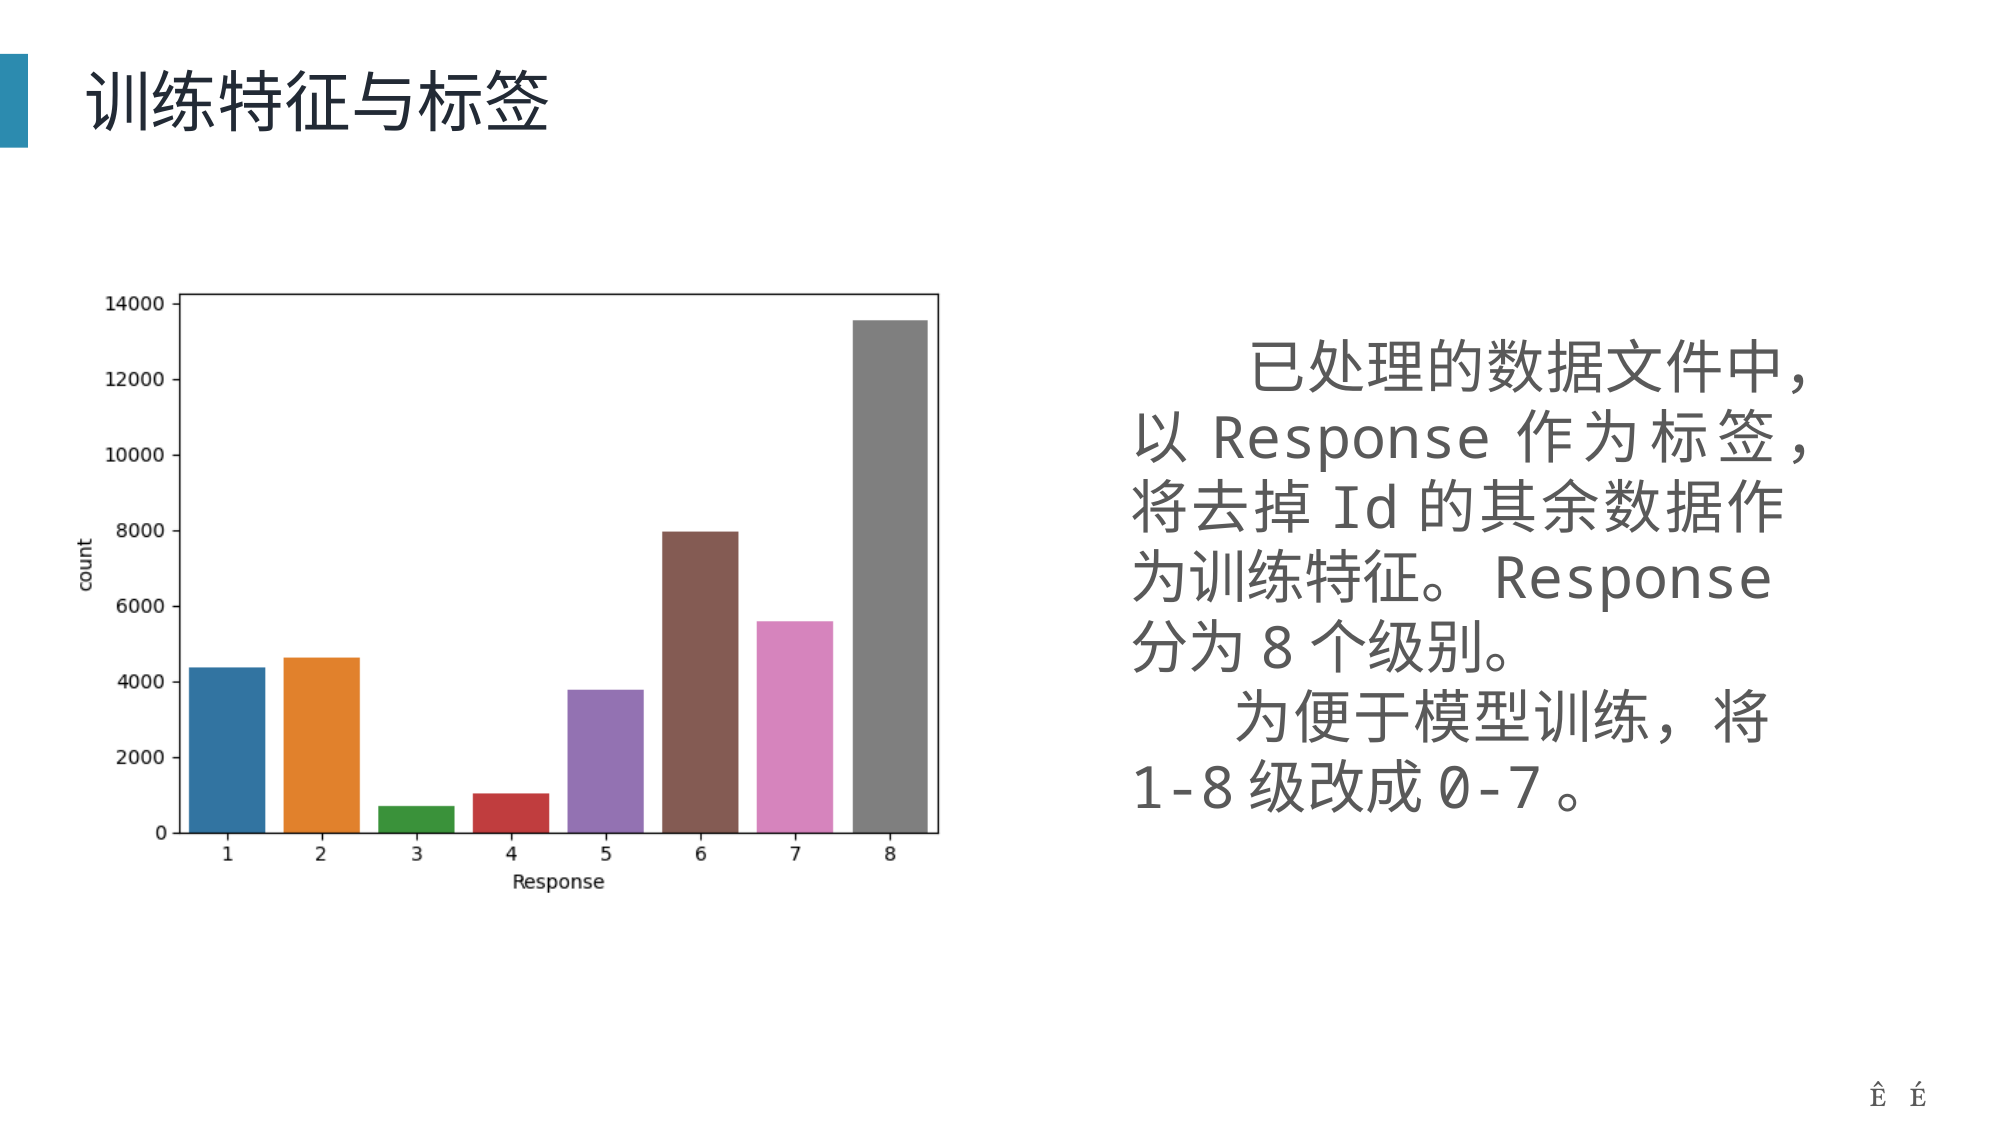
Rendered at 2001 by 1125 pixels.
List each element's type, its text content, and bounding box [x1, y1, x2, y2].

picture [55, 289, 960, 914]
text_box   [1854, 1061, 1978, 1122]
text_box 已处理的数据文件中，以Response作为标签，将去掉Id的其余数据作为训练特征。Response分为8个级别。 为便于模型训练，将1-8级改成0-7。 [1115, 322, 1800, 828]
text_box 训练特征与标签 [21, 52, 615, 148]
text_box [0, 53, 29, 149]
